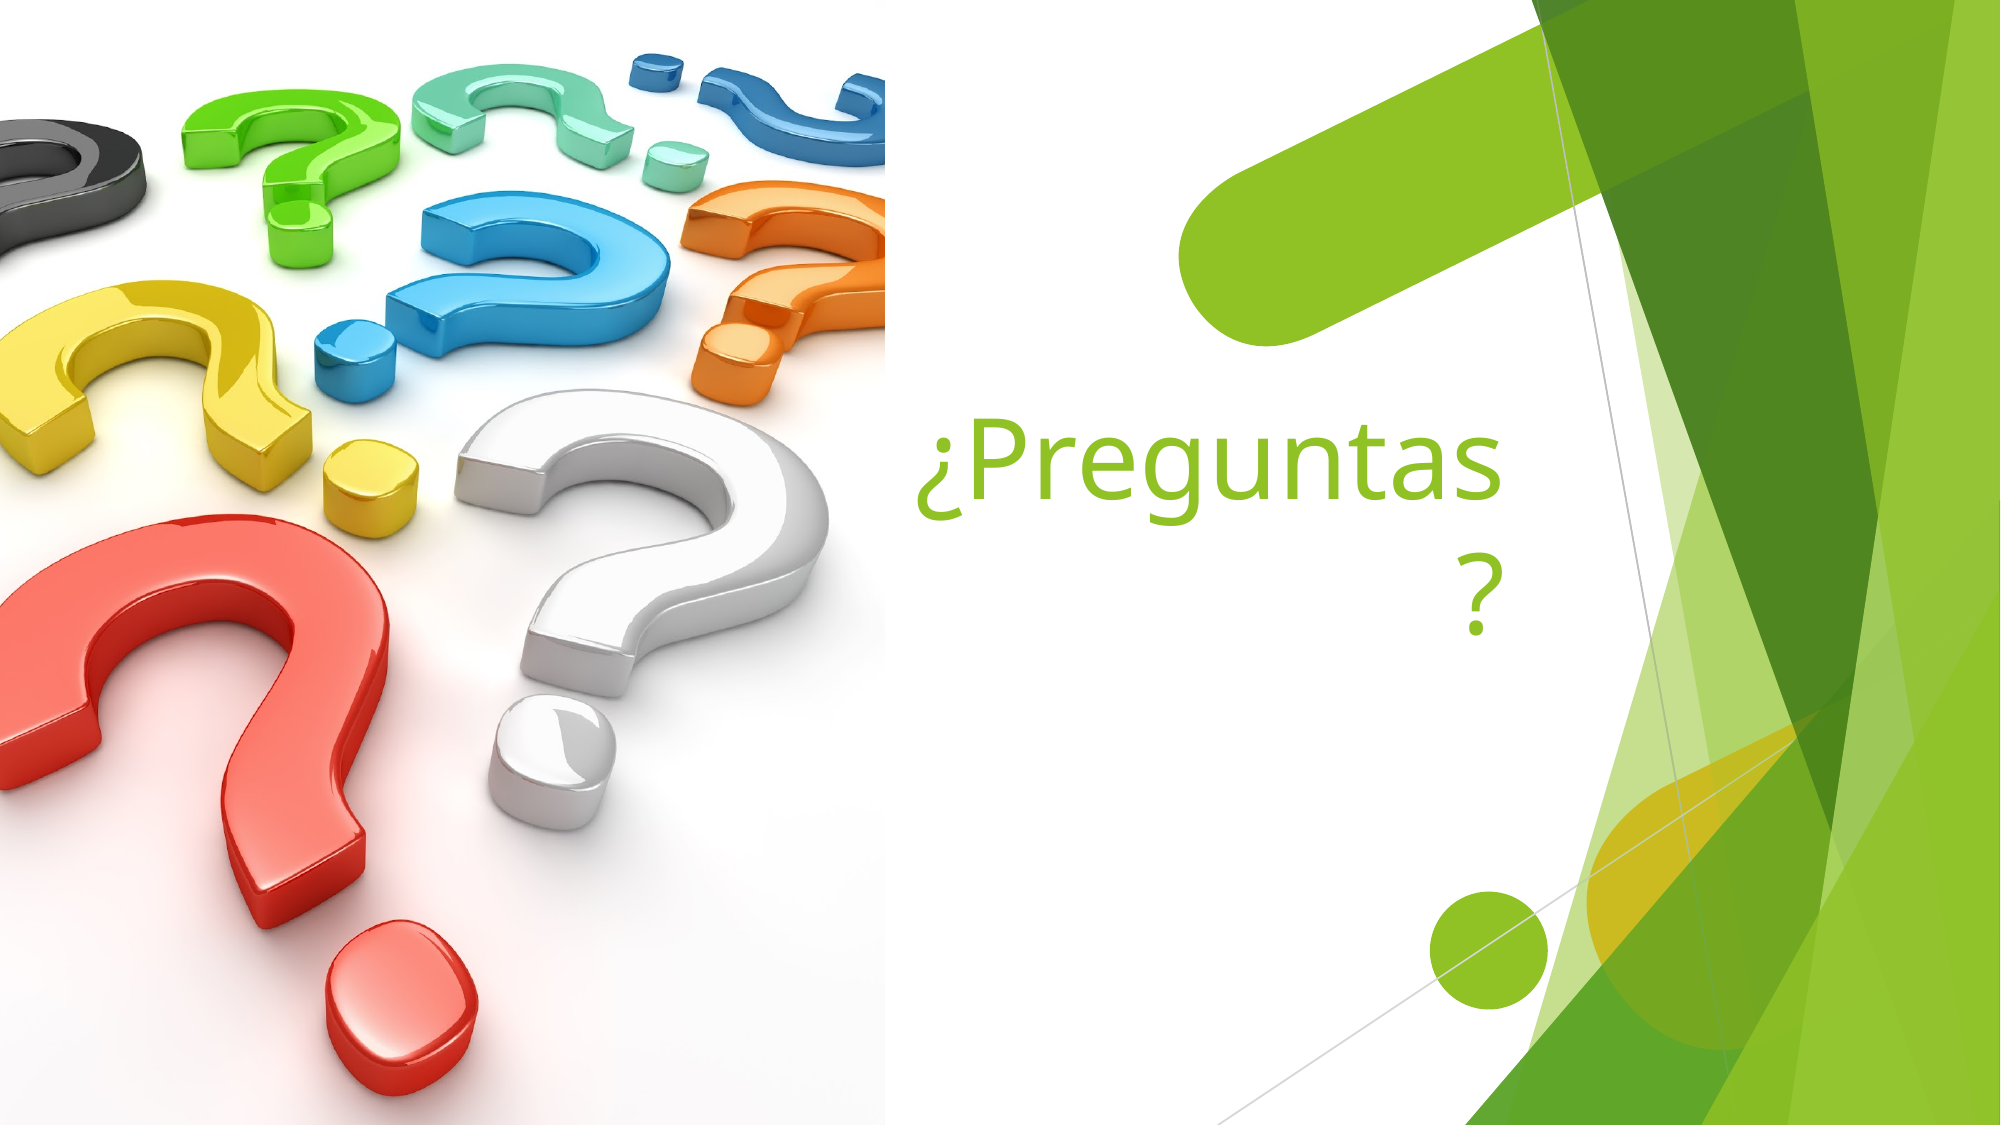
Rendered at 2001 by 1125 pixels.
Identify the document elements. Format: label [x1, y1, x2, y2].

picture [0, 0, 886, 1125]
text_box [887, 0, 2000, 1125]
